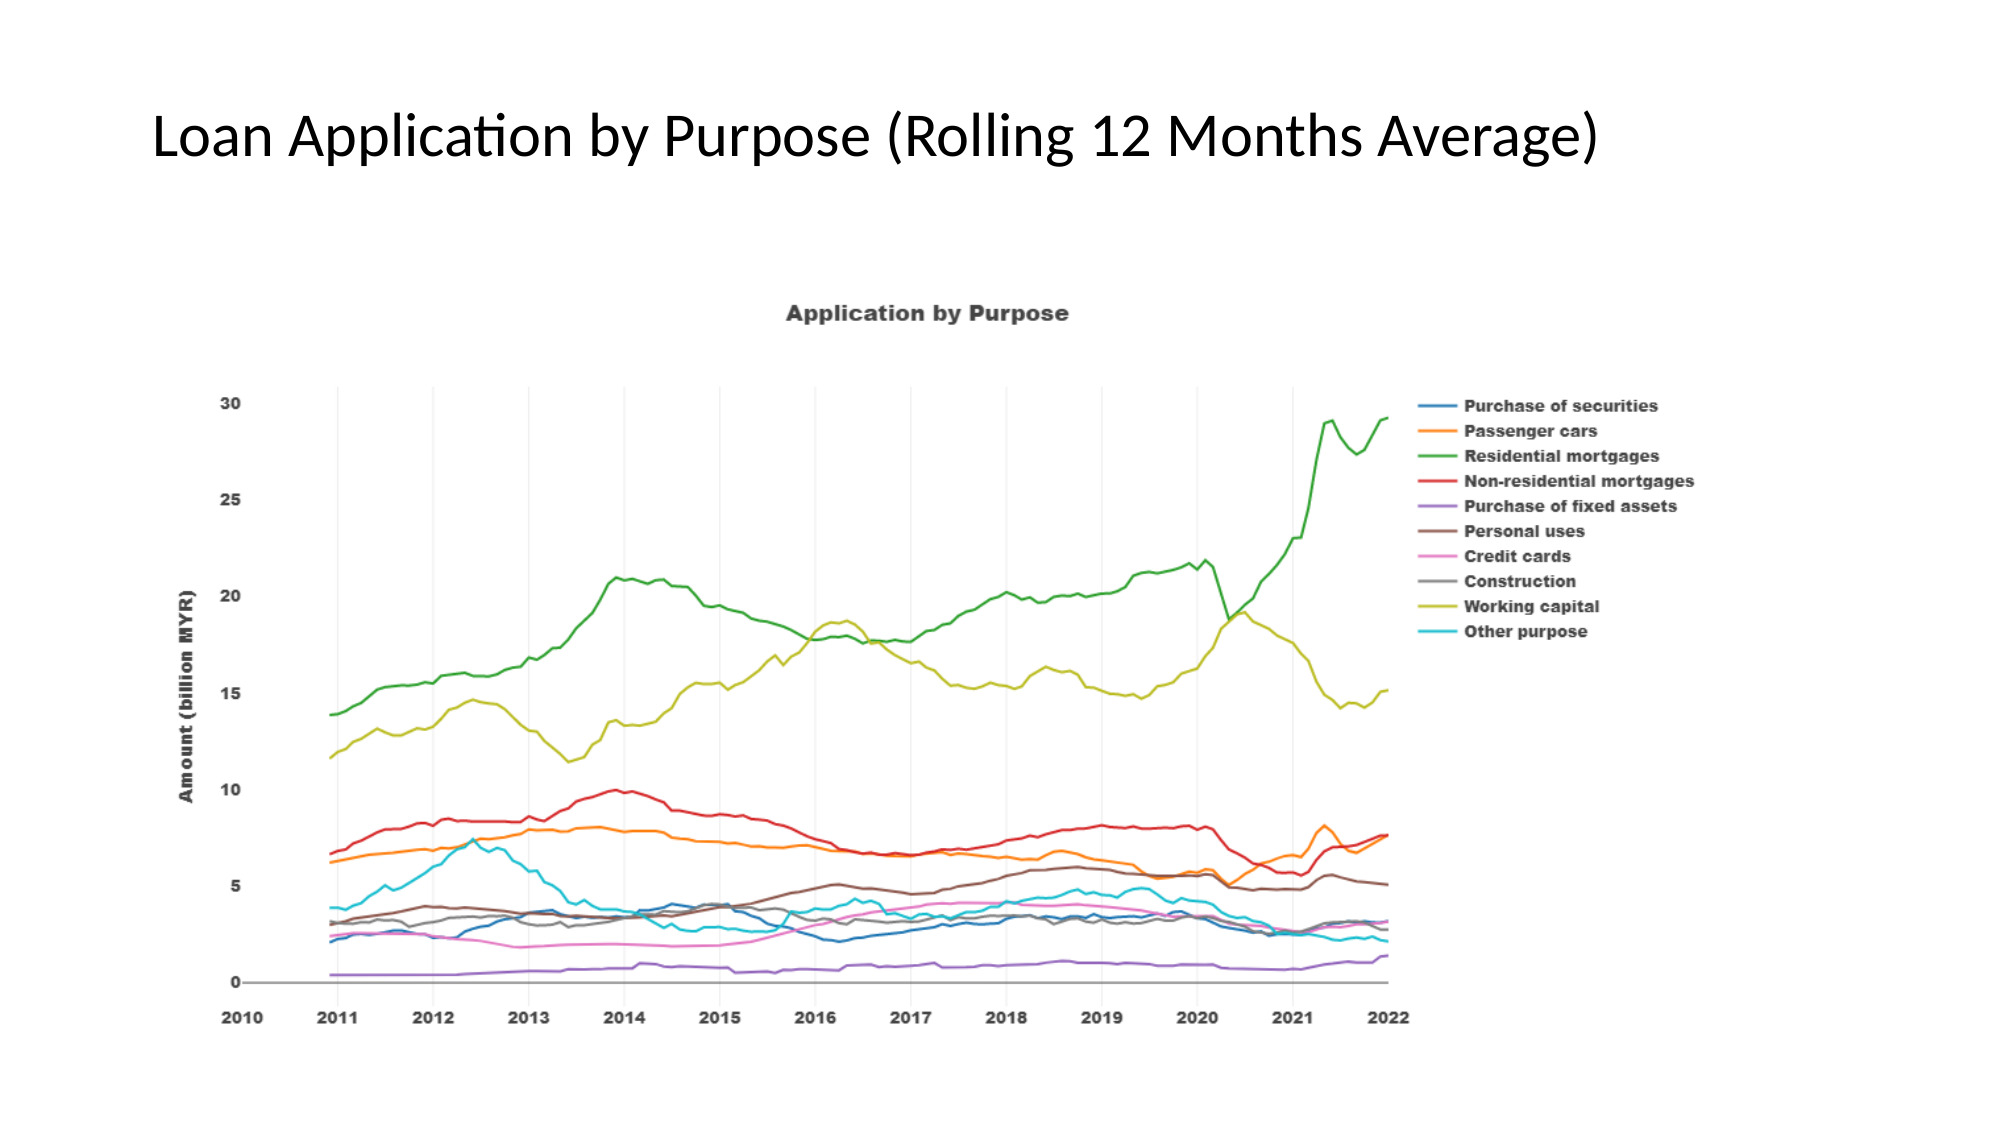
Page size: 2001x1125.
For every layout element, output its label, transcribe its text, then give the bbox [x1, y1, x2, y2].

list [137, 255, 1718, 1112]
title Loan Application by Purpose (Rolling 12 Months Average) [137, 27, 1899, 245]
